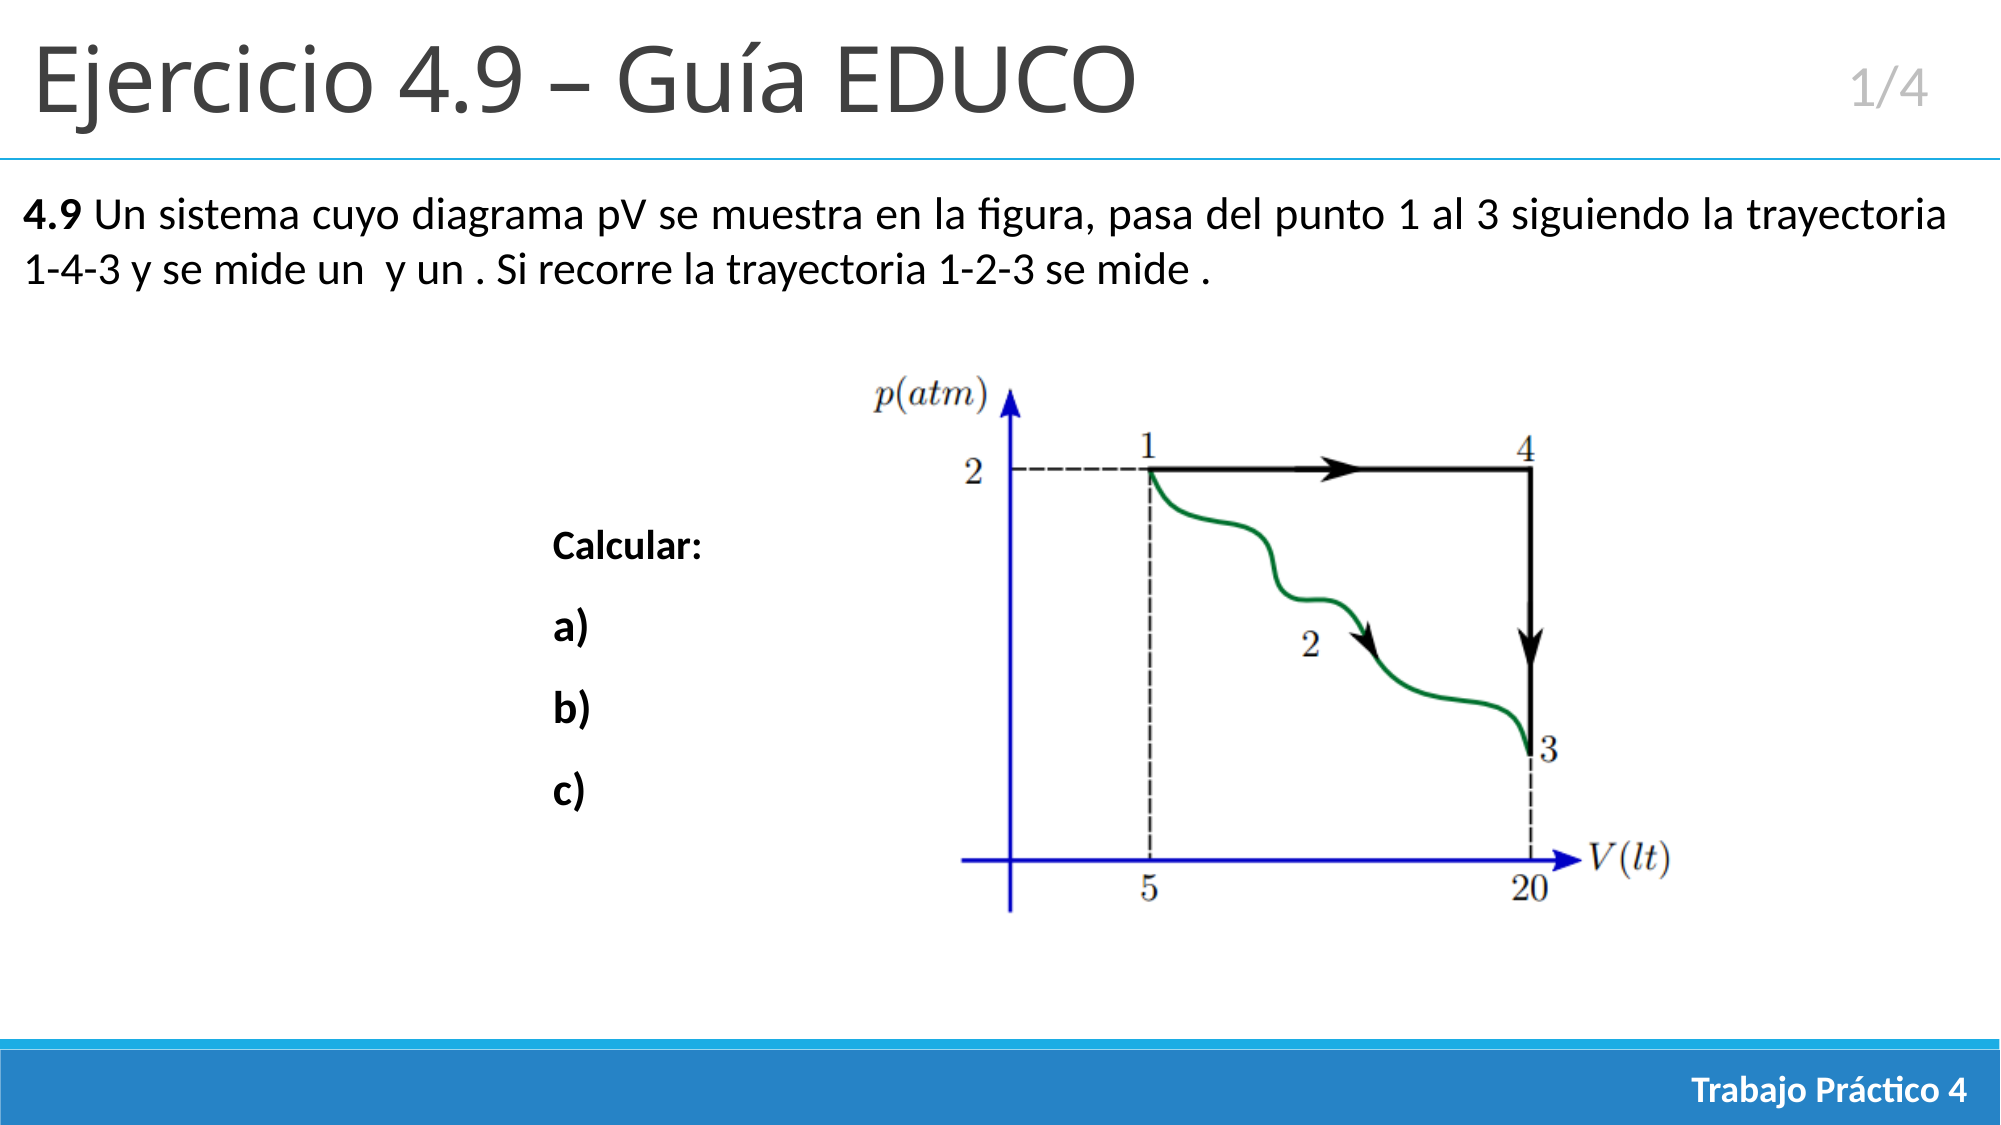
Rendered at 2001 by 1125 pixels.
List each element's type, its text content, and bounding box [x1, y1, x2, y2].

text_box Ejercicio 4.9 – Guía EDUCO [16, 29, 1861, 140]
picture [830, 349, 1736, 923]
text_box Trabajo Práctico 4 [1676, 1057, 1983, 1117]
text_box 1/4 [1832, 40, 1944, 126]
